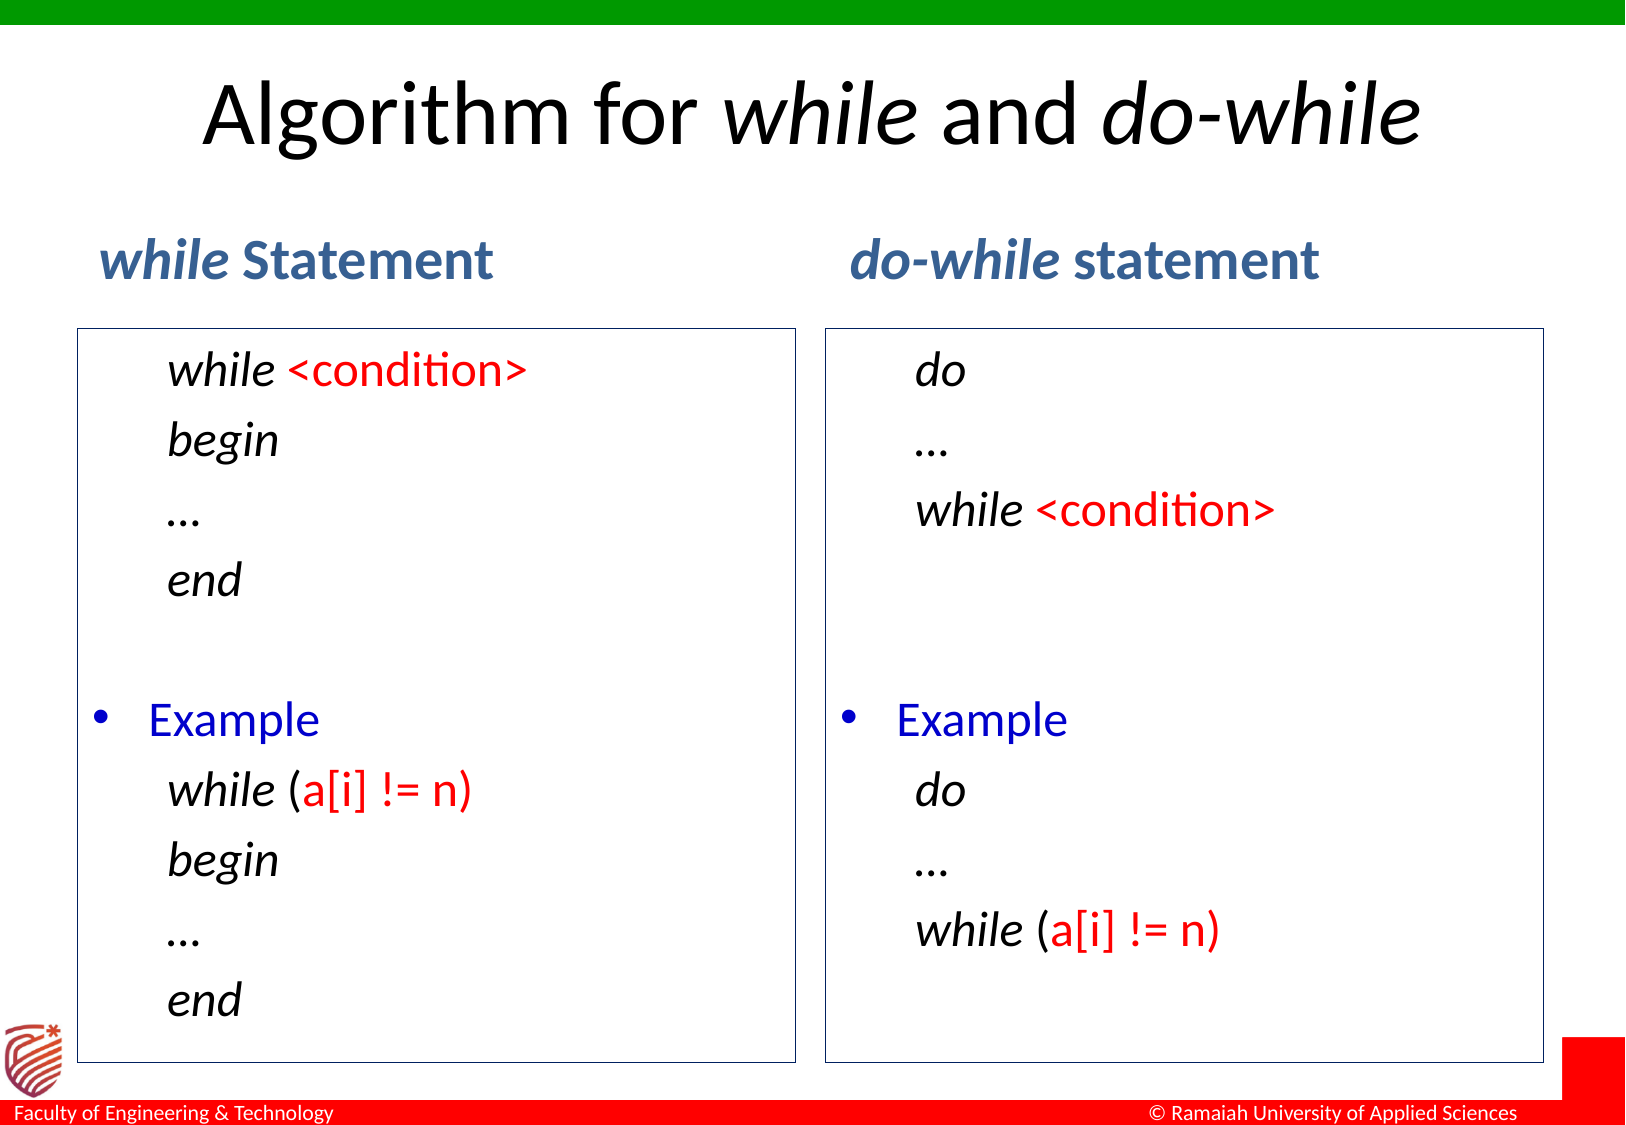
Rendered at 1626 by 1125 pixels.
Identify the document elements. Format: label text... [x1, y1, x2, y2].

list while <condition> begin … end Example while (a[i] != n) begin … end [77, 328, 796, 1063]
list while Statement [83, 187, 802, 299]
list do … while <condition> Example do … while (a[i] != n) [825, 328, 1544, 1063]
title Algorithm for while and do-while [81, 45, 1544, 233]
list do-while statement [835, 212, 1554, 299]
picture [0, 1013, 69, 1100]
